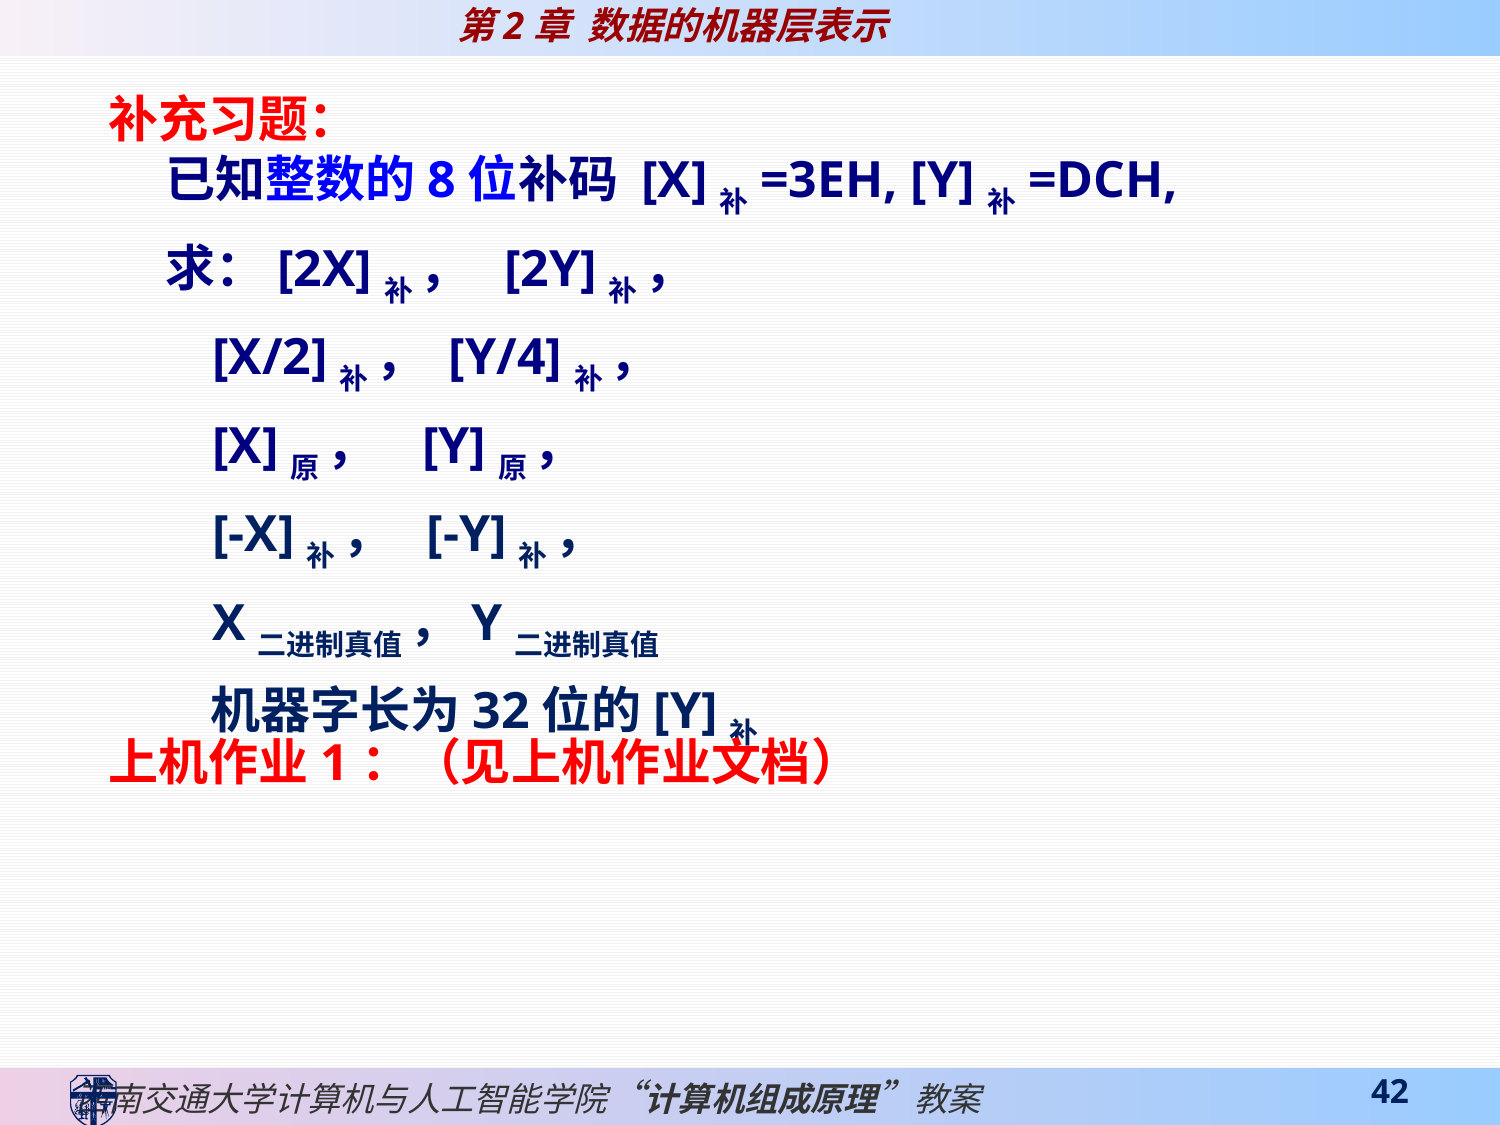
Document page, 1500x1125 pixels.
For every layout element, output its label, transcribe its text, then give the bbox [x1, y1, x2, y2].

text_box 上机作业1：（见上机作业文档） [93, 708, 1426, 874]
text_box 补充习题： 已知整数的8位补码 [X]补=3EH, [Y]补=DCH, 求：[2X]补 ， [2Y]补 ， [X/2]补 ， [Y/4]补 ， [X]原 ， [Y]原 ， [-X]补 ， [-Y]补 ， X二进制真值 ，Y二进制真值 机器字长为32位的[Y]补 [93, 50, 1500, 757]
